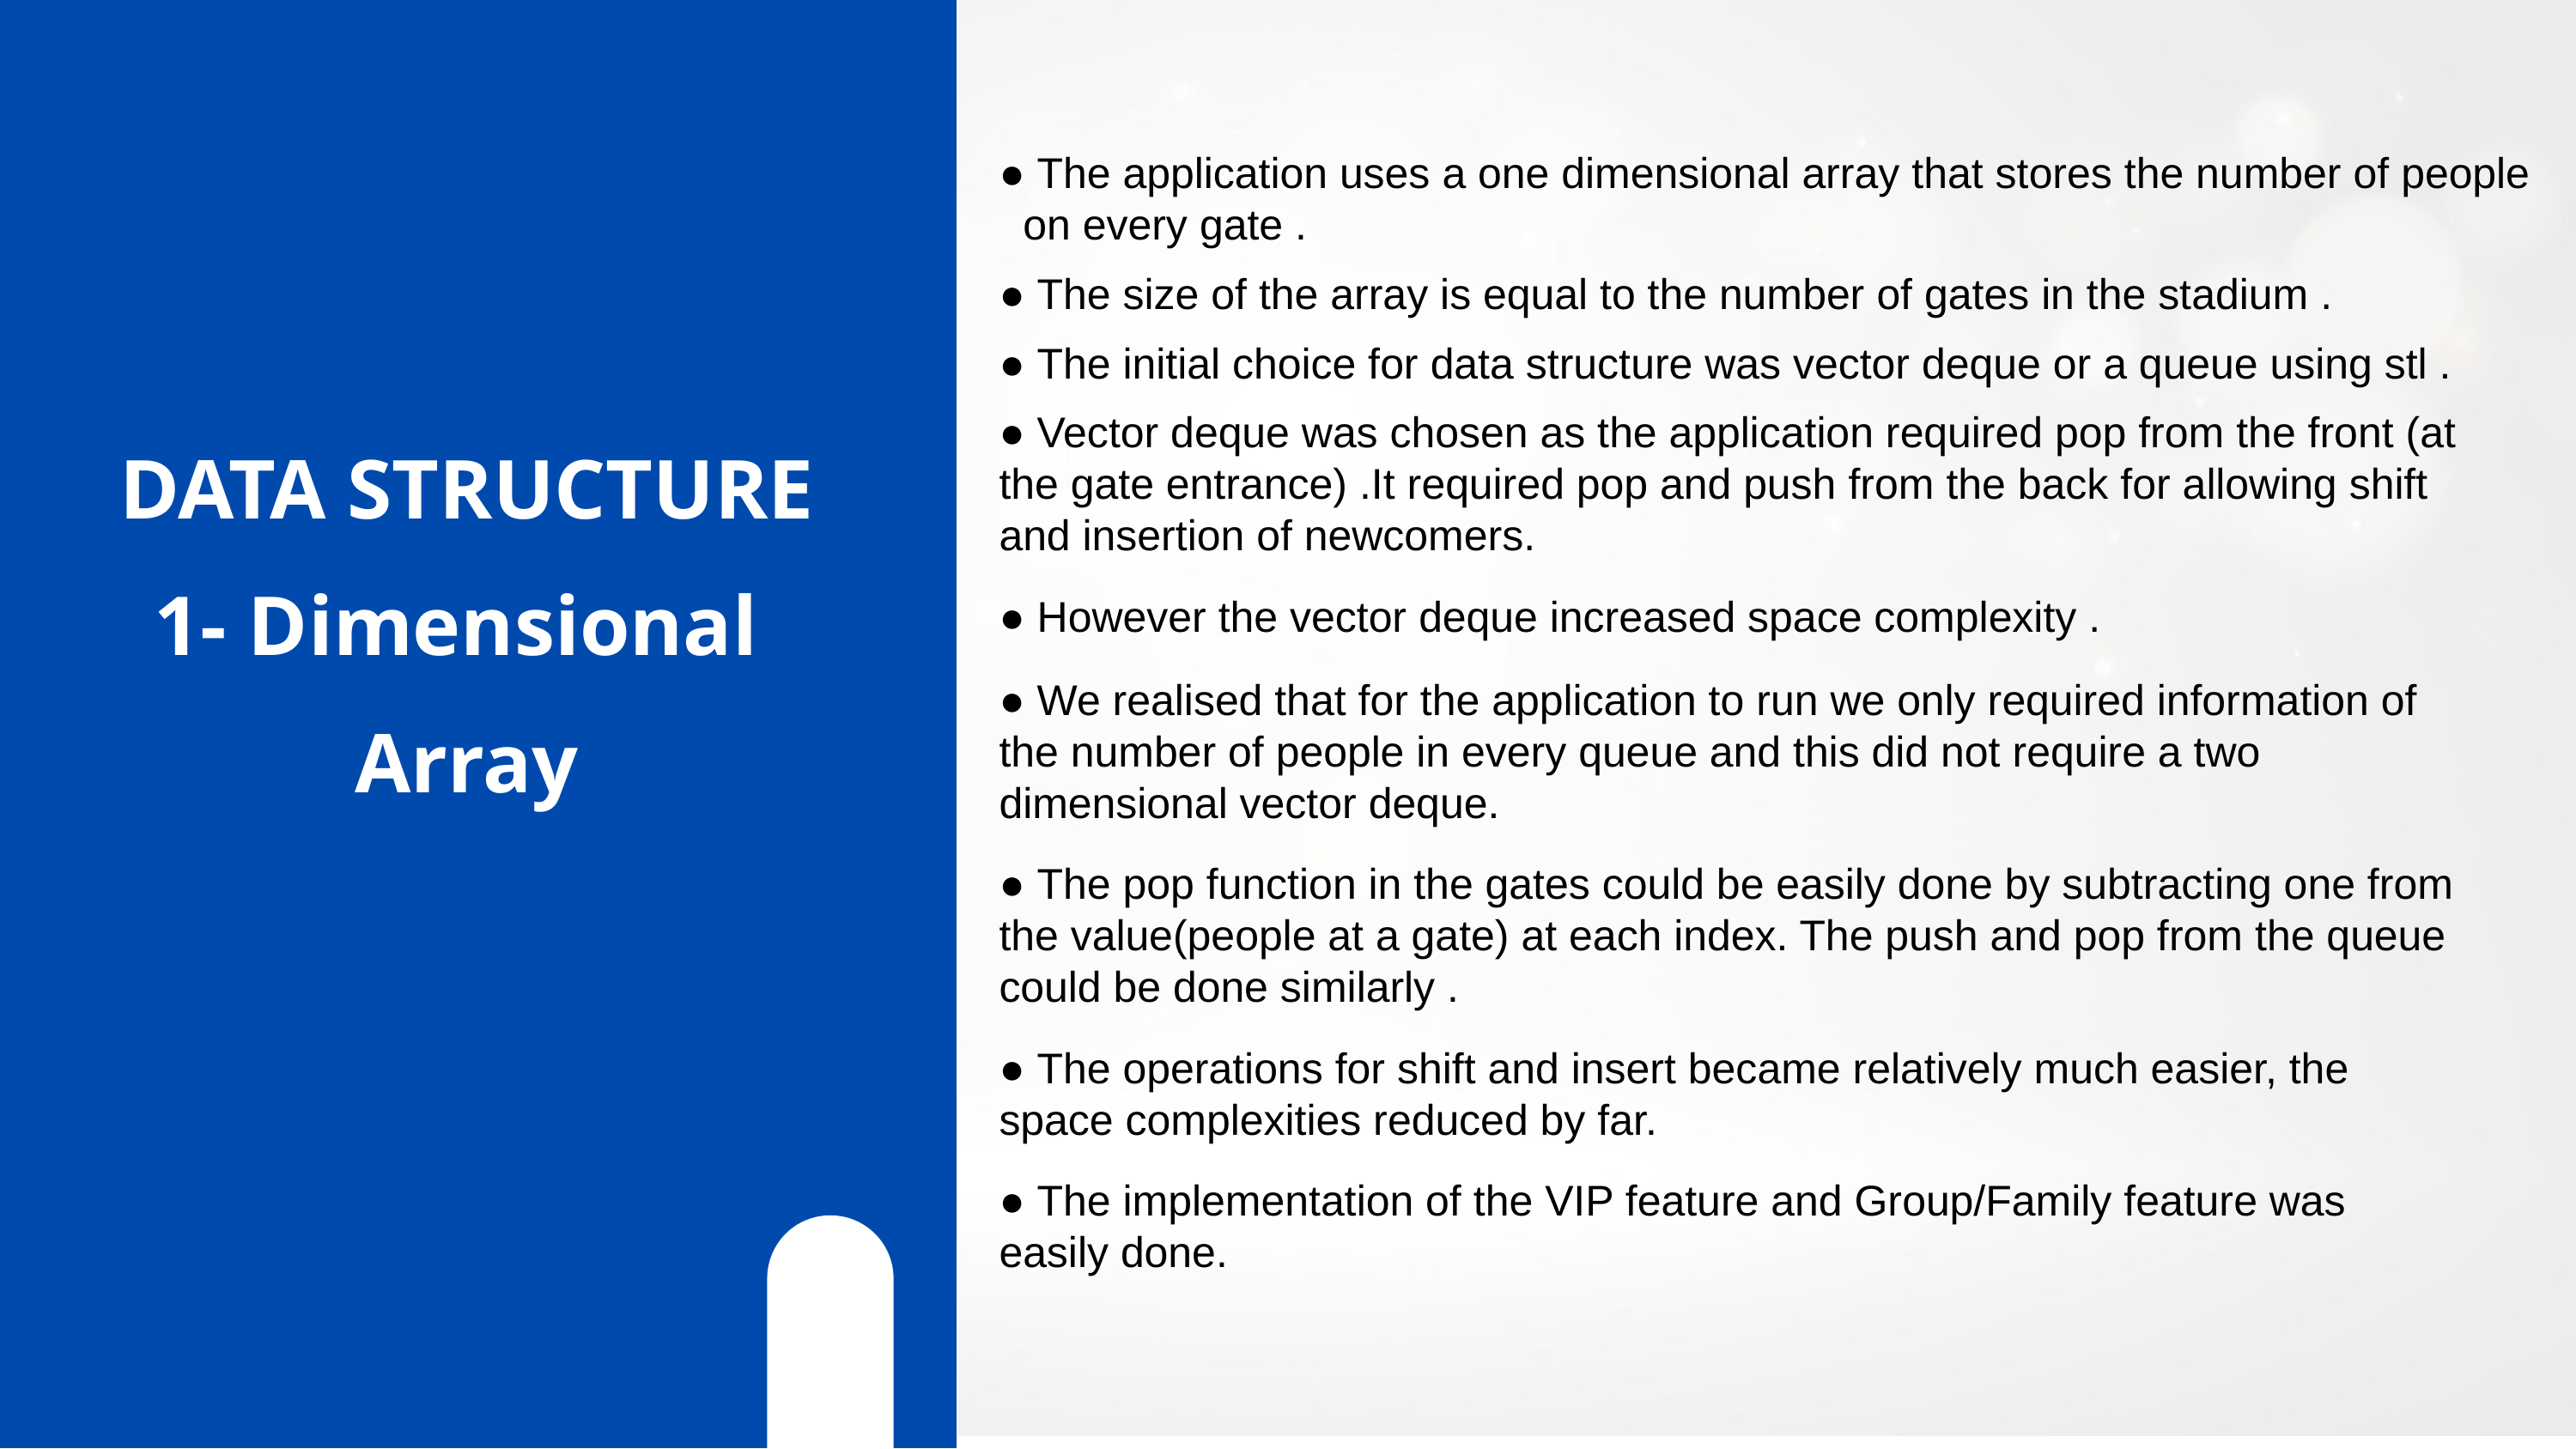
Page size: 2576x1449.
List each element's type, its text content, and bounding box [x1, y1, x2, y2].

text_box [767, 1189, 894, 1449]
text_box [0, 0, 957, 1449]
text_box [961, 0, 2576, 1436]
text_box ● The application uses a one dimensional array that stores the number of people on every gate . ● The size of the array is equal to the number of gates in the stadium . ● The initial choice for data structure was vector deque or a queue using stl . ● Vector deque was chosen as the application required pop from the front (at the gate entrance) .It required pop and push from the back for allowing shift and insertion of newcomers. ● However the vector deque increased space complexity . ● We realised that for the application to run we only required information of the number of people in every queue and this did not require a two dimensional vector deque. ● The pop function in the gates could be easily done by subtracting one from the value(people at a gate) at each index. The push and pop from the queue could be done similarly . ● The operations for shift and insert became relatively much easier, the space complexities reduced by far. ● The implementation of the VIP feature and Group/Family feature was easily done. [999, 145, 2558, 1347]
